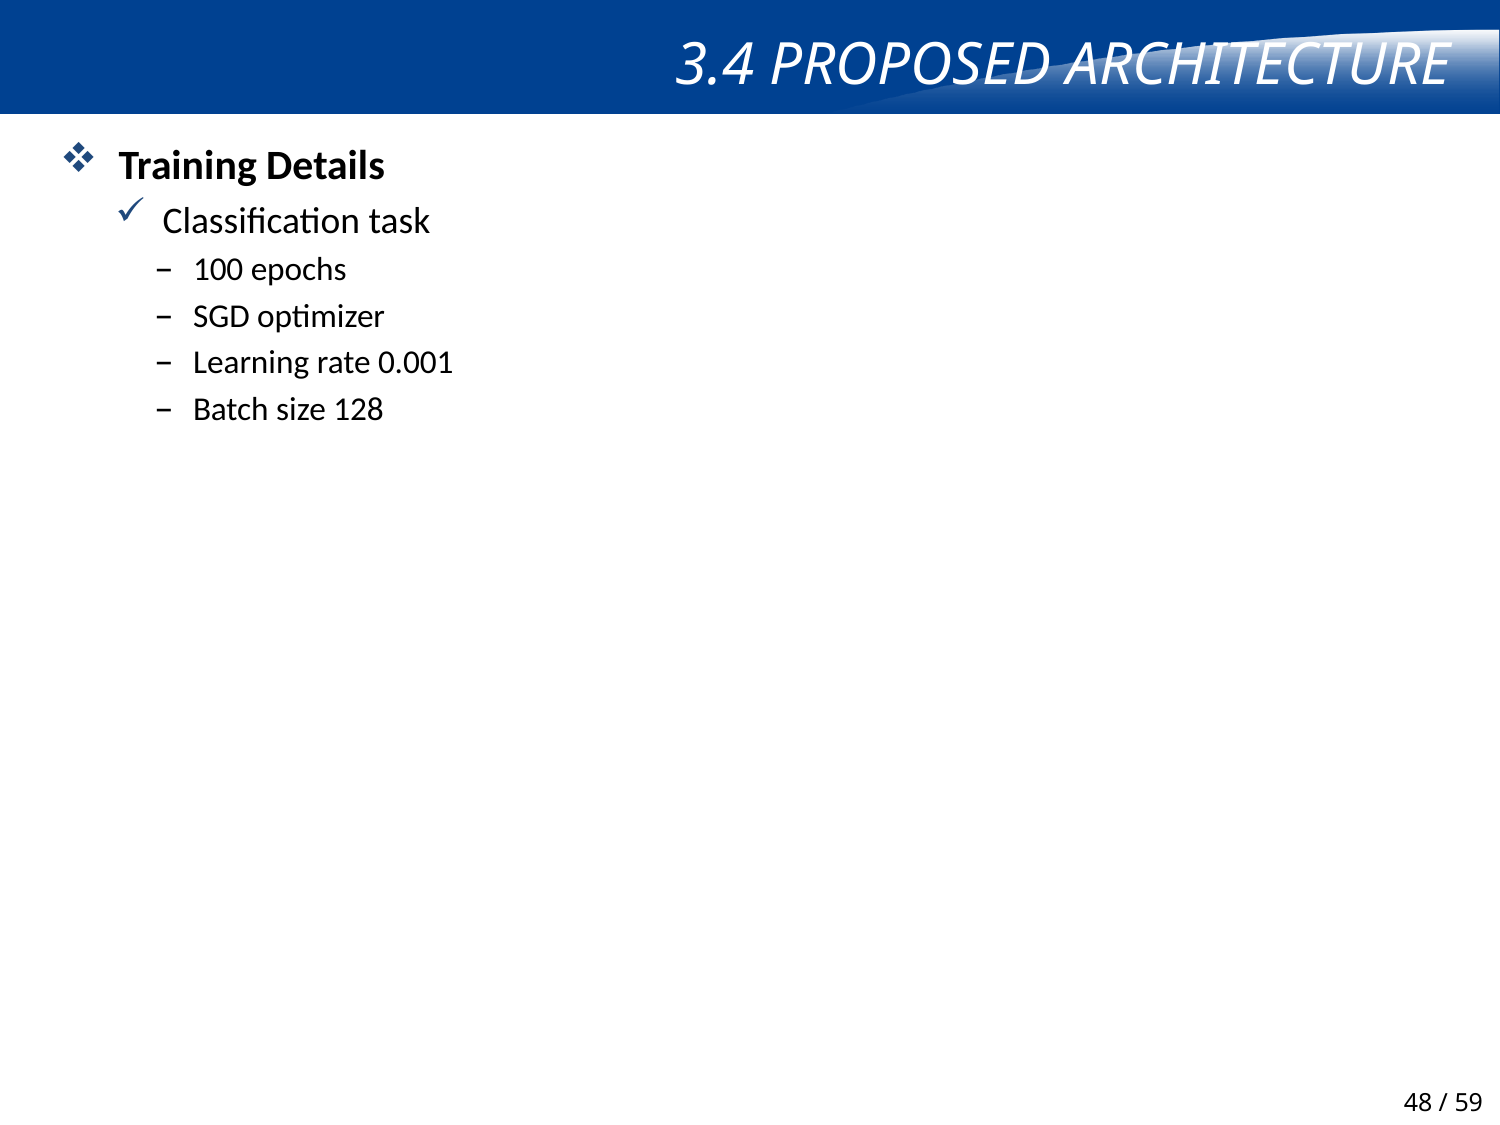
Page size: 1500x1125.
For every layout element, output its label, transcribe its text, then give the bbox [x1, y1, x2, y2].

list Training Details Classification task 100 epochs SGD optimizer Learning rate 0.001 Batch size 128 [45, 130, 1467, 1083]
title 3.4 Proposed Architecture [46, 9, 1467, 114]
picture [0, 0, 1500, 114]
